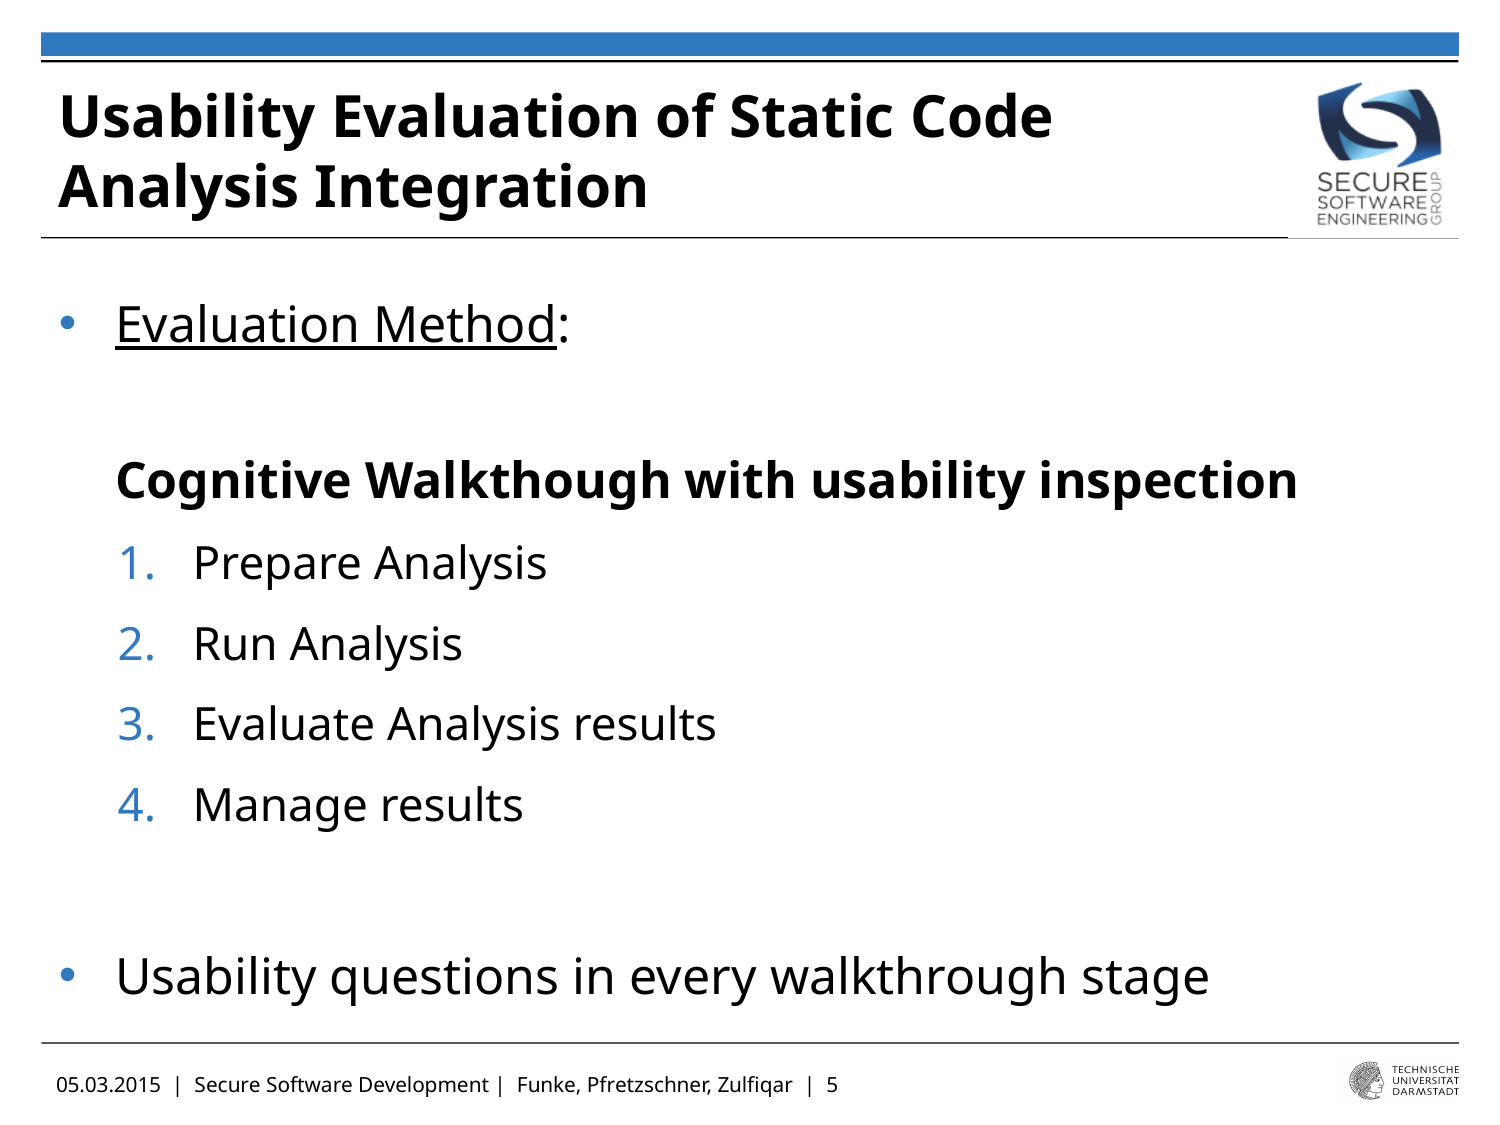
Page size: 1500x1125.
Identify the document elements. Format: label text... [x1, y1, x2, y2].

picture [1288, 73, 1459, 238]
picture [1337, 1055, 1459, 1106]
list Evaluation Method: Cognitive Walkthough with usability inspection Prepare Analysis Run Analysis Evaluate Analysis results Manage results Usability questions in every walkthrough stage [58, 266, 1448, 1099]
title Usability Evaluation of Static Code Analysis Integration [58, 79, 1149, 218]
